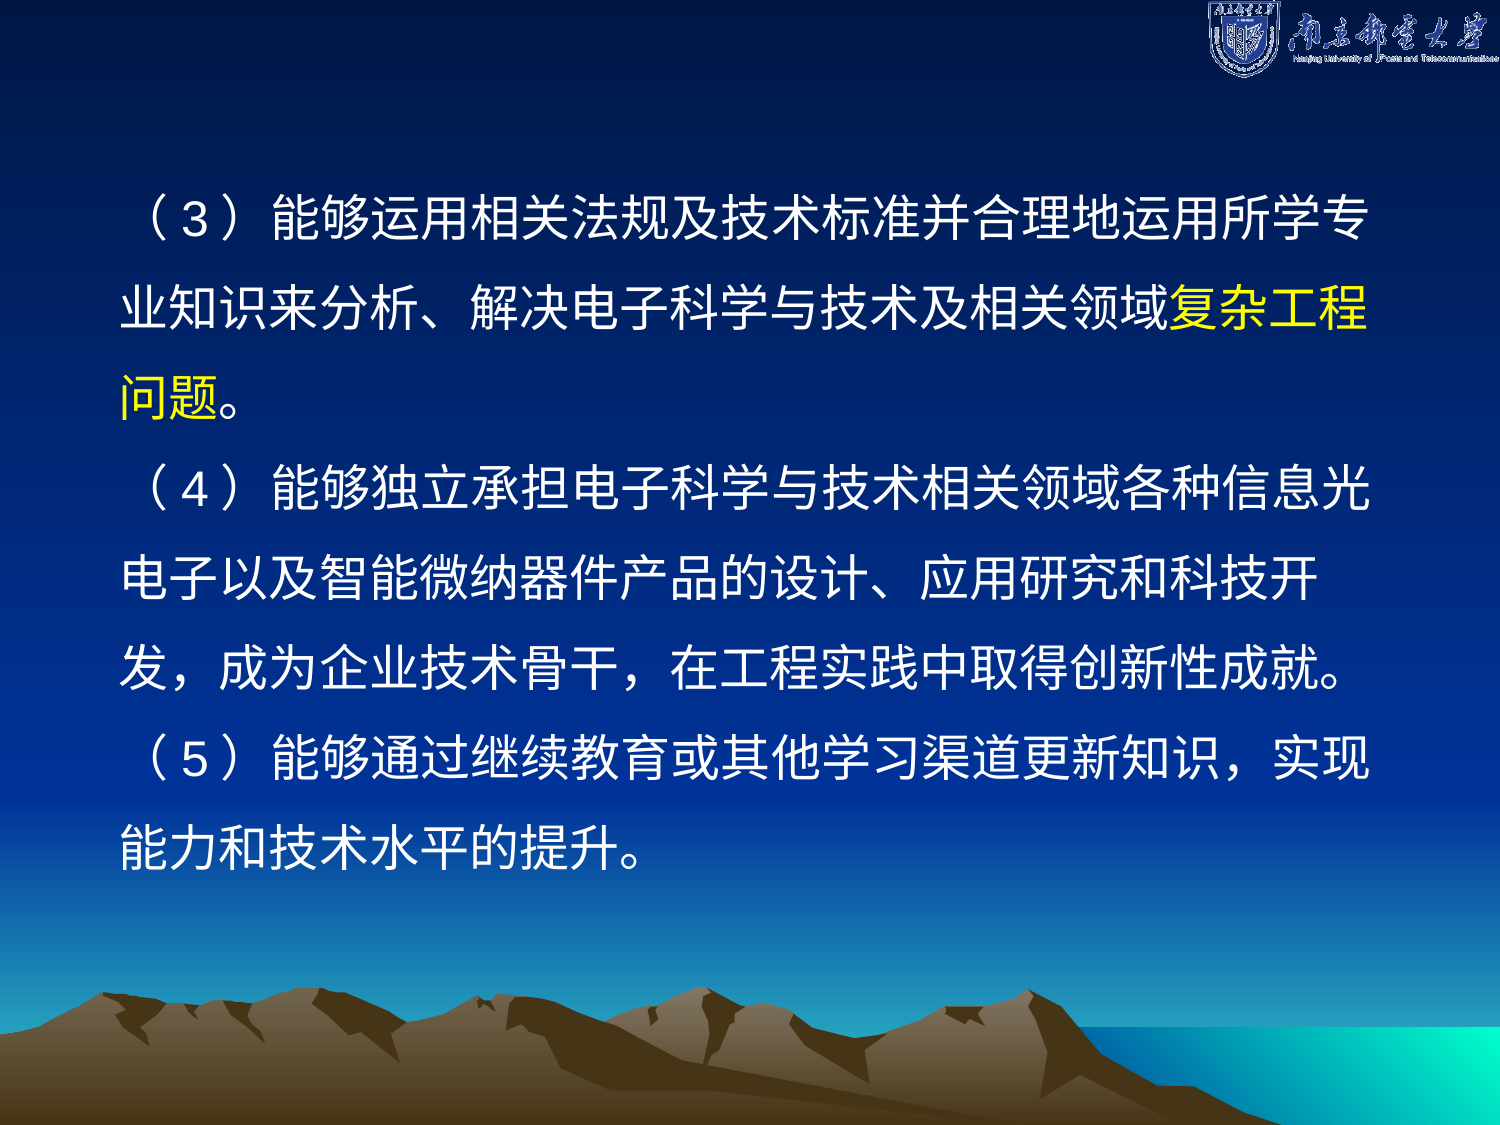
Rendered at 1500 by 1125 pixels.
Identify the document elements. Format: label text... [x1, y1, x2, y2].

slide_number [1074, 1024, 1426, 1101]
slide_number [74, 1024, 426, 1101]
text_box （3）能够运用相关法规及技术标准并合理地运用所学专业知识来分析、解决电子科学与技术及相关领域复杂工程问题。 （4）能够独立承担电子科学与技术相关领域各种信息光电子以及智能微纳器件产品的设计、应用研究和科技开发，成为企业技术骨干，在工程实践中取得创新性成就。 （5）能够通过继续教育或其他学习渠道更新知识，实现能力和技术水平的提升。 [104, 148, 1396, 884]
picture [1206, 0, 1500, 79]
